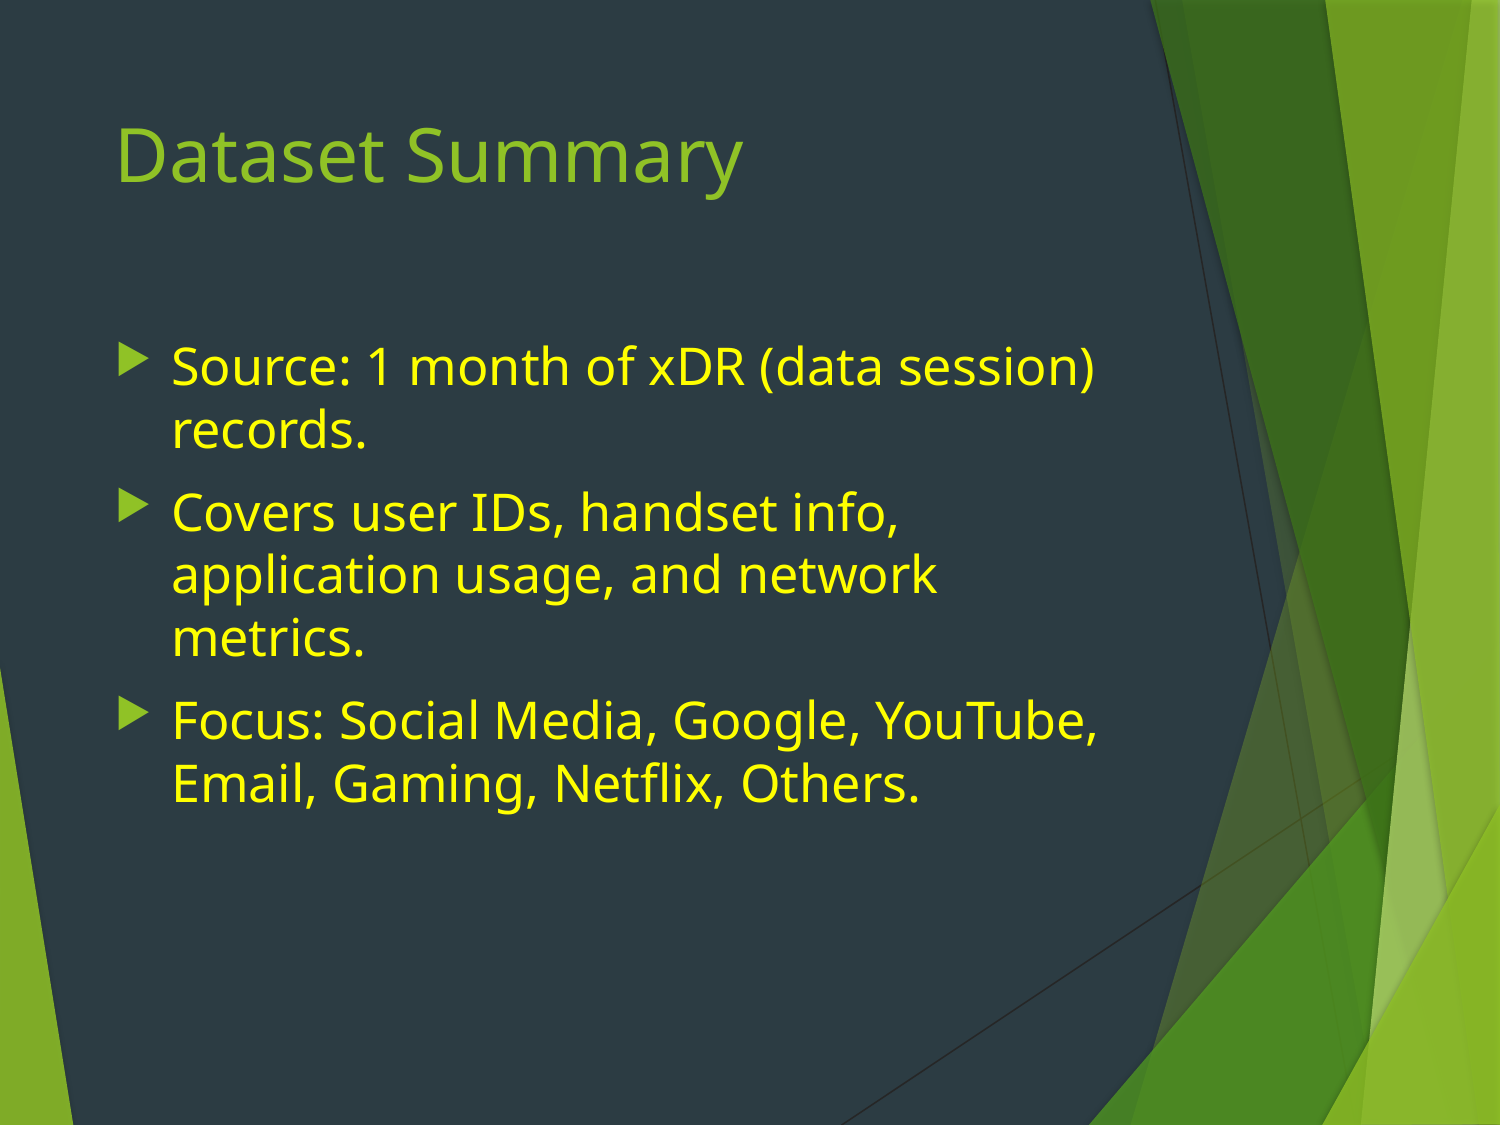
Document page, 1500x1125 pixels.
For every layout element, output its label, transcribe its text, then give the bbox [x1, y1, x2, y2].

list Source: 1 month of xDR (data session) records. Covers user IDs, handset info, application usage, and network metrics. Focus: Social Media, Google, YouTube, Email, Gaming, Netflix, Others. [99, 260, 1142, 897]
title Dataset Summary [99, 99, 1142, 260]
